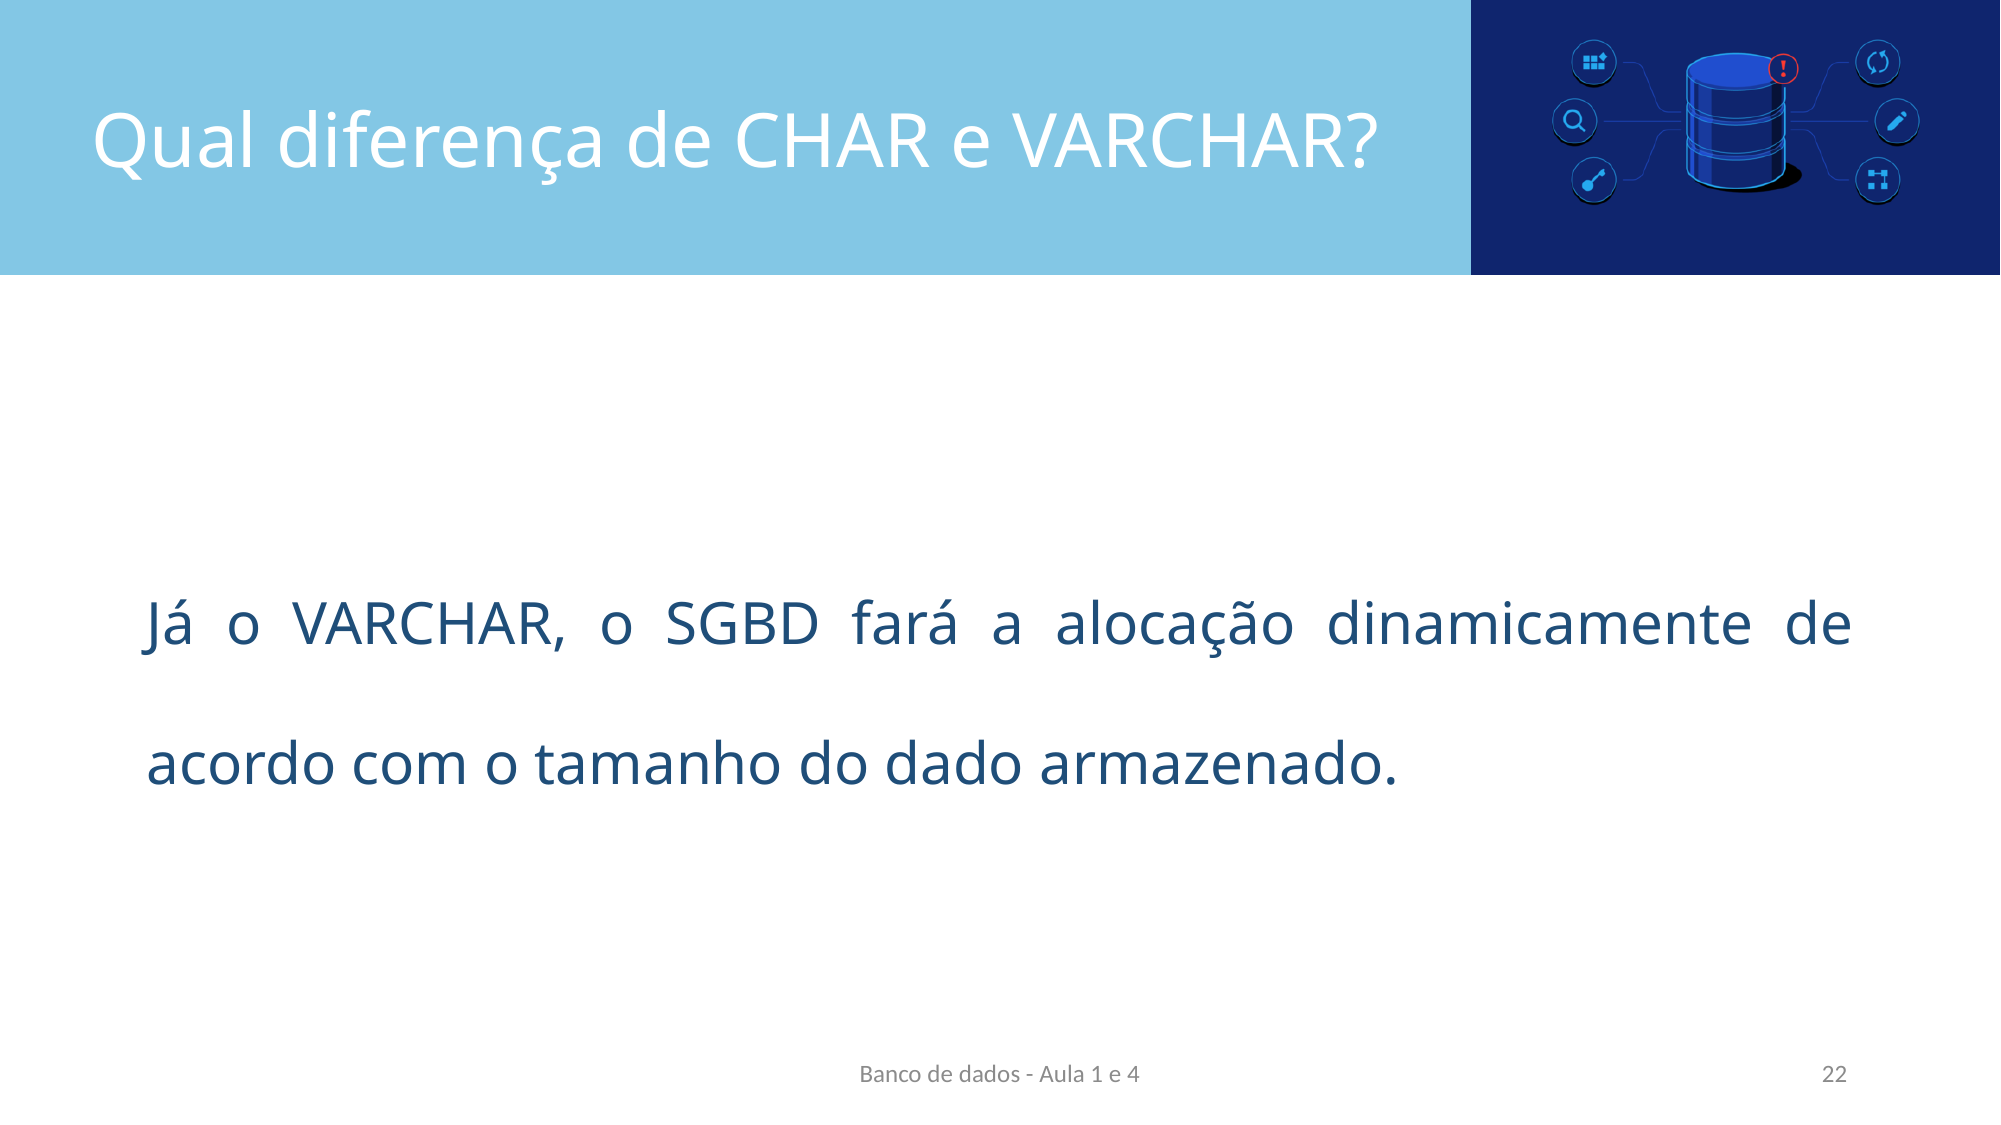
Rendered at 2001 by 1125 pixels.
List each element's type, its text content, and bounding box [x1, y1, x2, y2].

text_box Qual diferença de CHAR e VARCHAR? [0, 0, 1472, 276]
picture [1471, 0, 2000, 275]
slide_number 22 [1412, 1042, 1863, 1103]
text_box Já o VARCHAR, o SGBD fará a alocação dinamicamente de acordo com o tamanho do dado armazenado. [131, 509, 1869, 804]
footer Banco de dados - Aula 1 e 4 [662, 1042, 1338, 1103]
